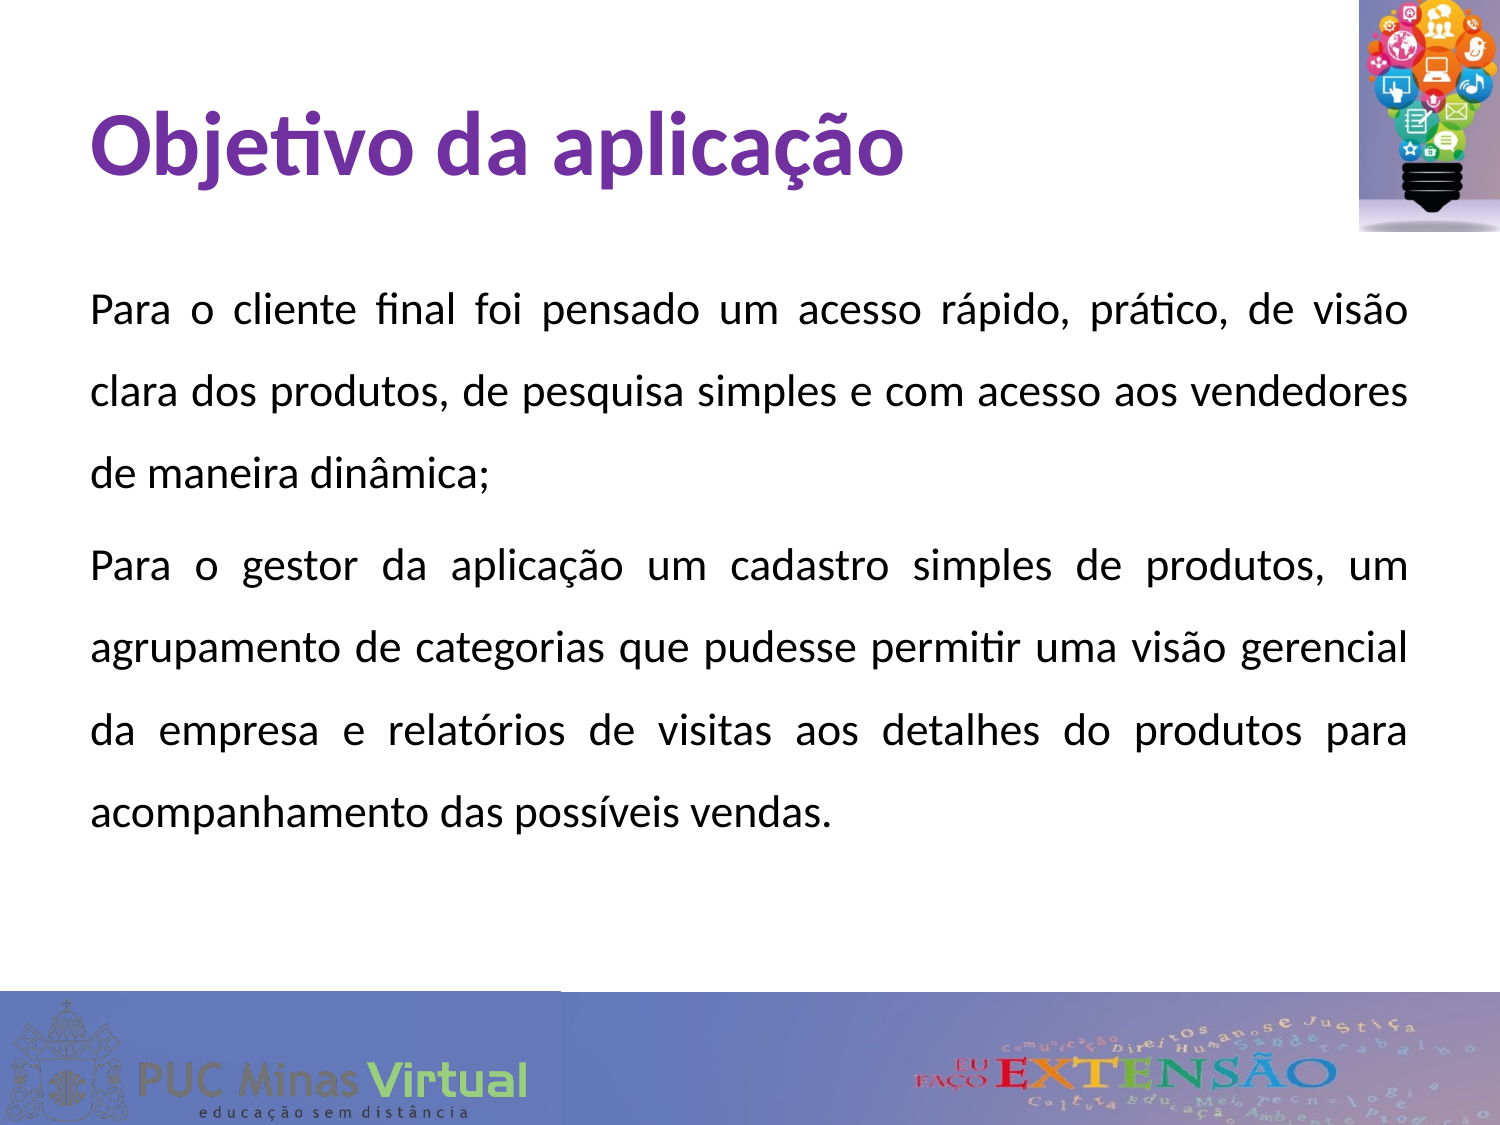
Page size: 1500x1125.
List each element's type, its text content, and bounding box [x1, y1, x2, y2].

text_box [0, 991, 1500, 1125]
title Objetivo da aplicação [75, 45, 1353, 233]
picture [1358, 0, 1500, 232]
list Para o cliente final foi pensado um acesso rápido, prático, de visão clara dos produtos, de pesquisa simples e com acesso aos vendedores de maneira dinâmica; Para o gestor da aplicação um cadastro simples de produtos, um agrupamento de categorias que pudesse permitir uma visão gerencial da empresa e relatórios de visitas aos detalhes do produtos para acompanhamento das possíveis vendas. [75, 243, 1425, 986]
